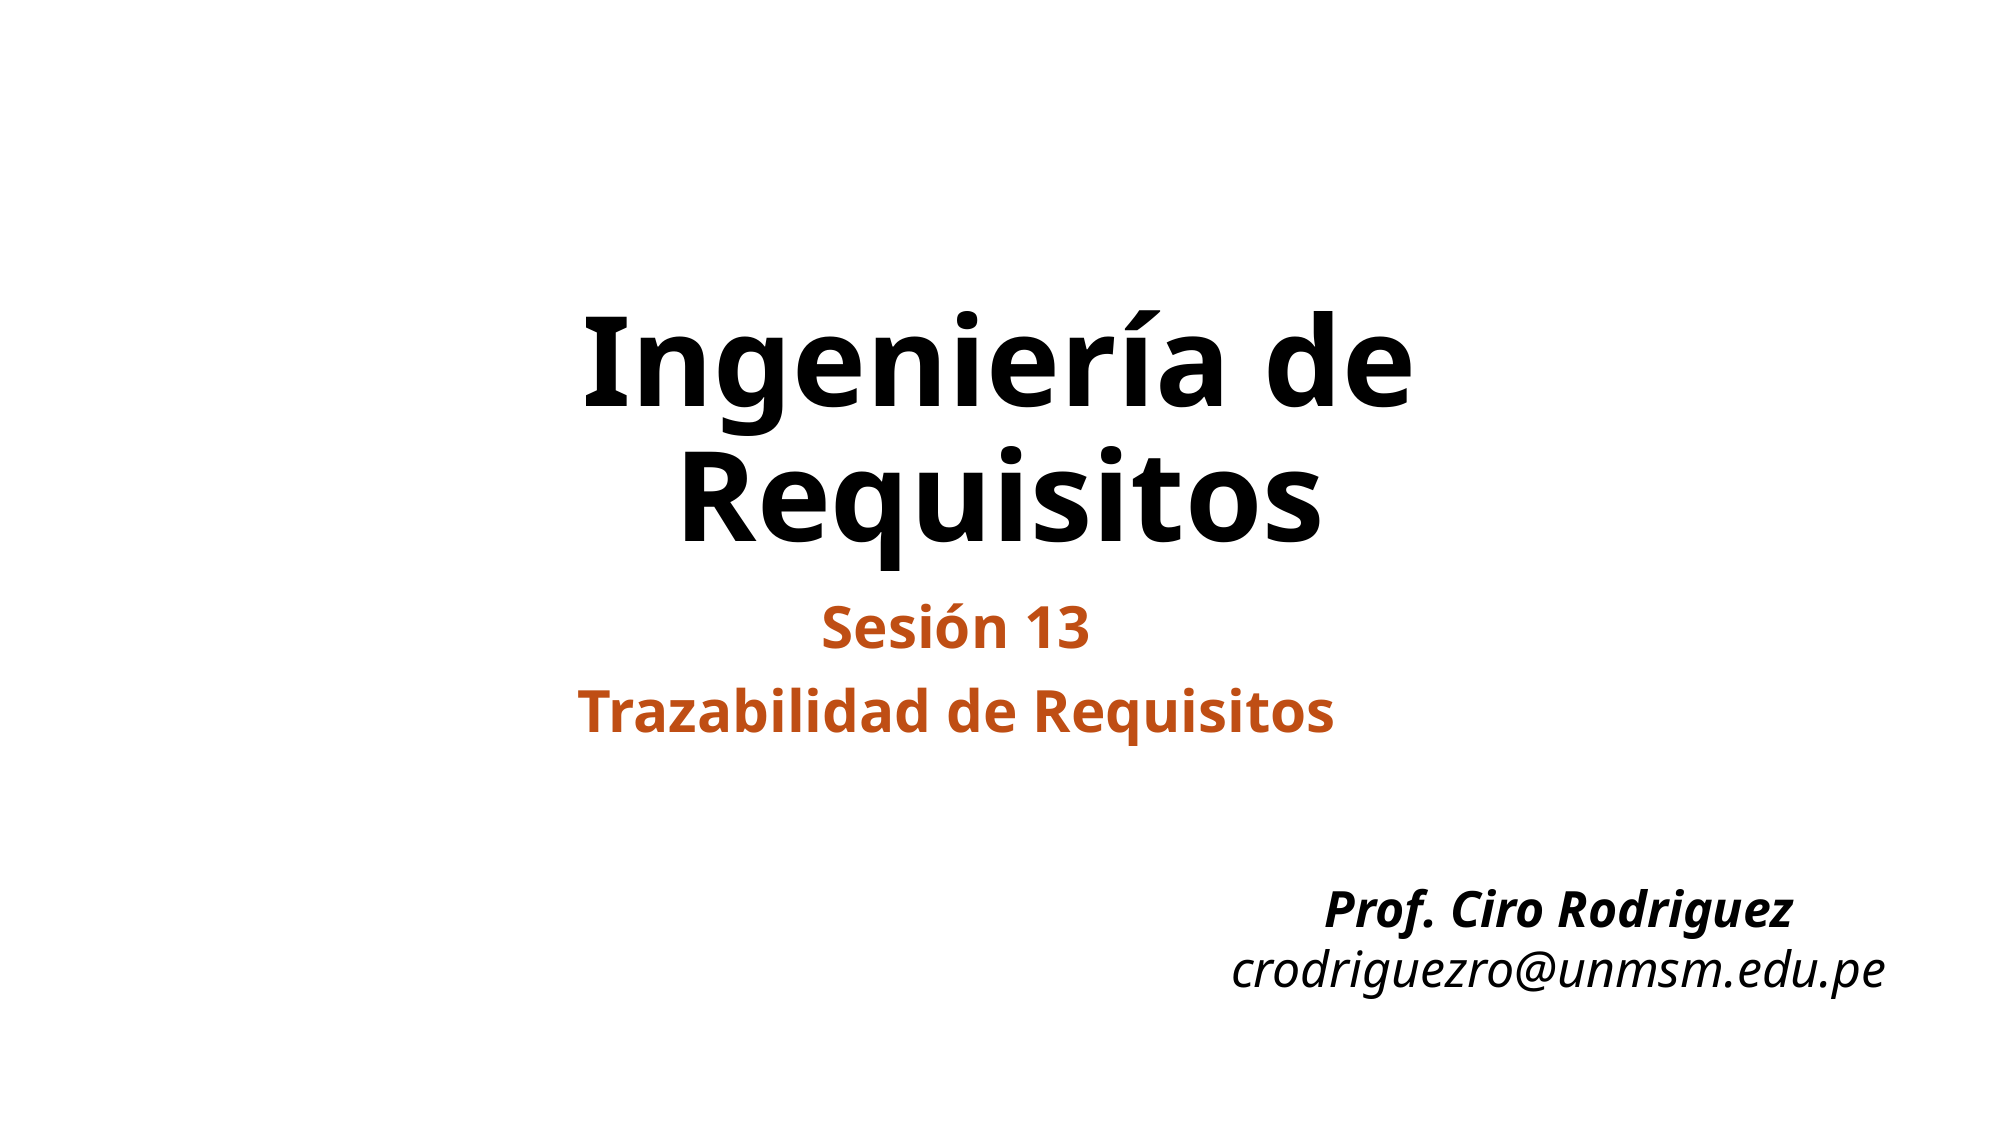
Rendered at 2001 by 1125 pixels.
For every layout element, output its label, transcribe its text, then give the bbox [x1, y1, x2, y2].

title Ingeniería de Requisitos [249, 184, 1750, 576]
text_box Prof. Ciro Rodriguez crodriguezro@unmsm.edu.pe [1148, 870, 1970, 1006]
subtitle Sesión 13 Trazabilidad de Requisitos [132, 590, 1781, 780]
